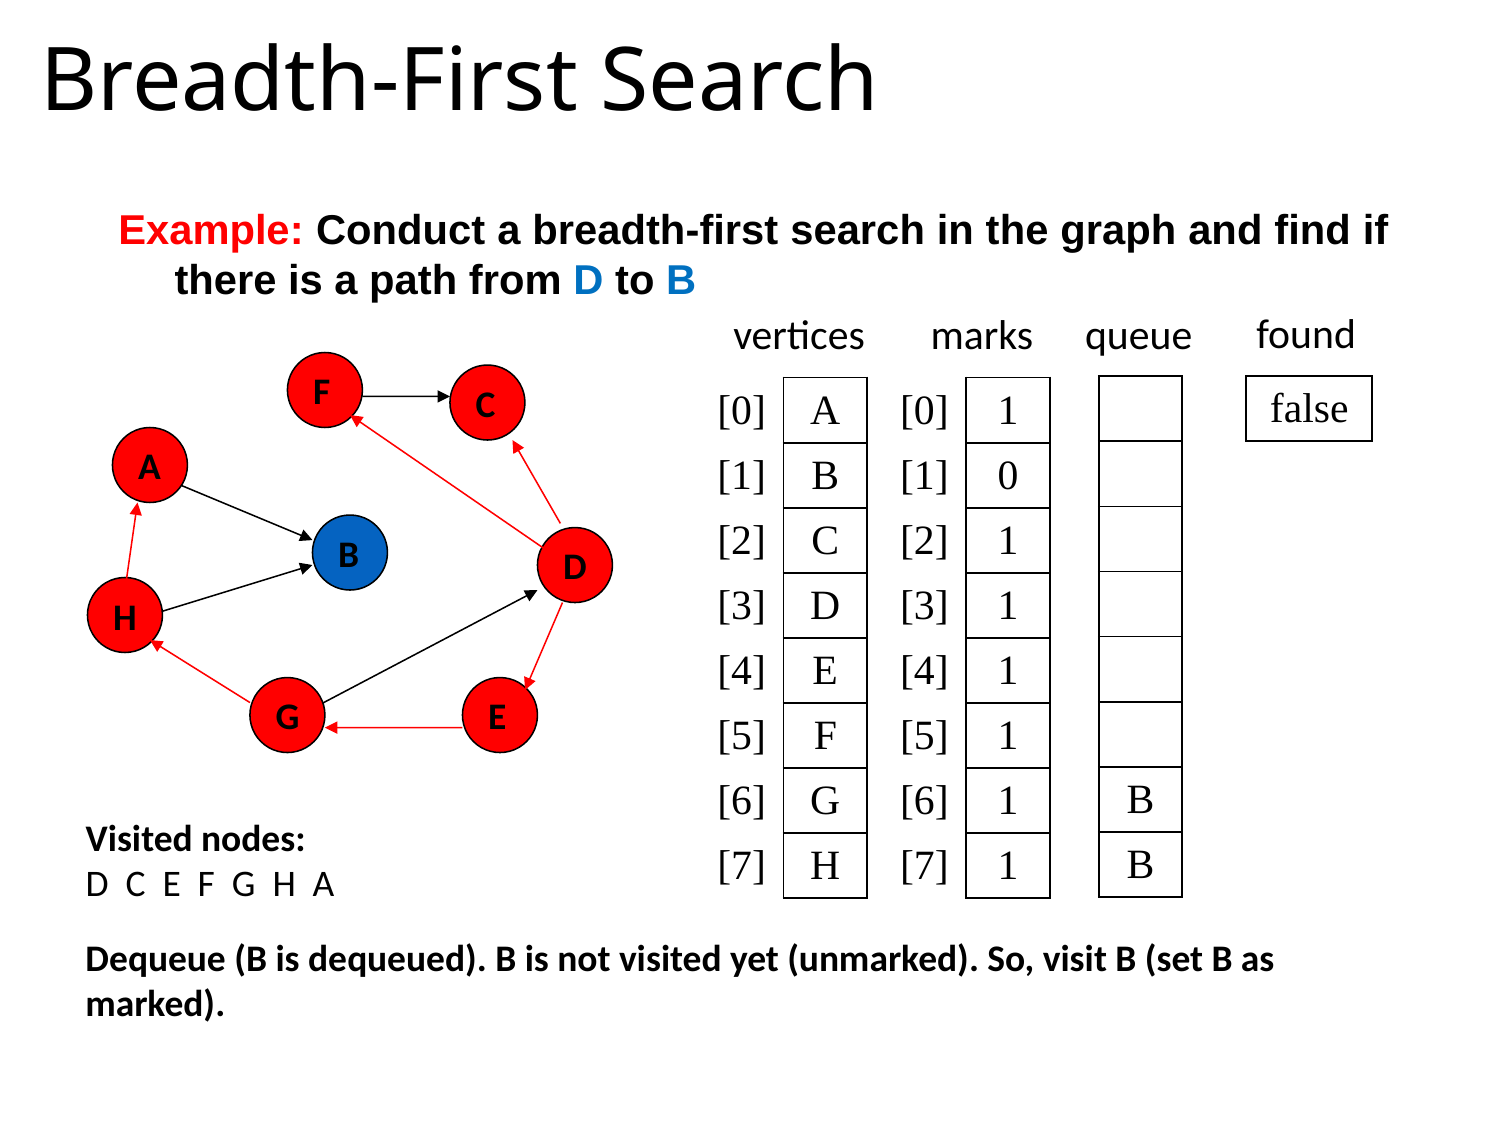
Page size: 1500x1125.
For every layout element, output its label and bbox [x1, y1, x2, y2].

table_header [784, 378, 866, 442]
title [25, 26, 1469, 138]
text_box [462, 602, 563, 753]
table_header [883, 378, 965, 443]
text_box [287, 352, 613, 603]
table_cell [967, 574, 1049, 637]
table_cell [784, 704, 866, 767]
table_cell [1100, 572, 1181, 636]
table_cell [1100, 637, 1181, 701]
table_cell [784, 639, 866, 702]
table_cell [784, 834, 866, 897]
table_cell [883, 443, 965, 898]
table_cell [1100, 768, 1181, 831]
table_cell [967, 639, 1049, 702]
text_box [87, 427, 538, 753]
text_box [70, 926, 1388, 1031]
table_cell [1100, 833, 1181, 896]
table_cell [967, 834, 1049, 897]
table_header [967, 378, 1049, 442]
table_cell [1100, 703, 1181, 766]
table_cell [784, 509, 866, 572]
table_cell [1100, 507, 1181, 571]
table_cell [967, 769, 1049, 832]
text_box [512, 440, 561, 524]
table_header [700, 378, 783, 443]
table_header [1247, 377, 1371, 440]
table_cell [700, 443, 783, 898]
table_header [1100, 377, 1181, 440]
text_box [70, 806, 663, 912]
table_cell [784, 444, 866, 507]
table_cell [967, 704, 1049, 767]
table_cell [784, 769, 866, 832]
table_cell [1100, 442, 1181, 506]
table_cell [967, 509, 1049, 572]
table_cell [967, 444, 1049, 507]
text_box [103, 195, 1404, 365]
table_cell [784, 574, 866, 637]
